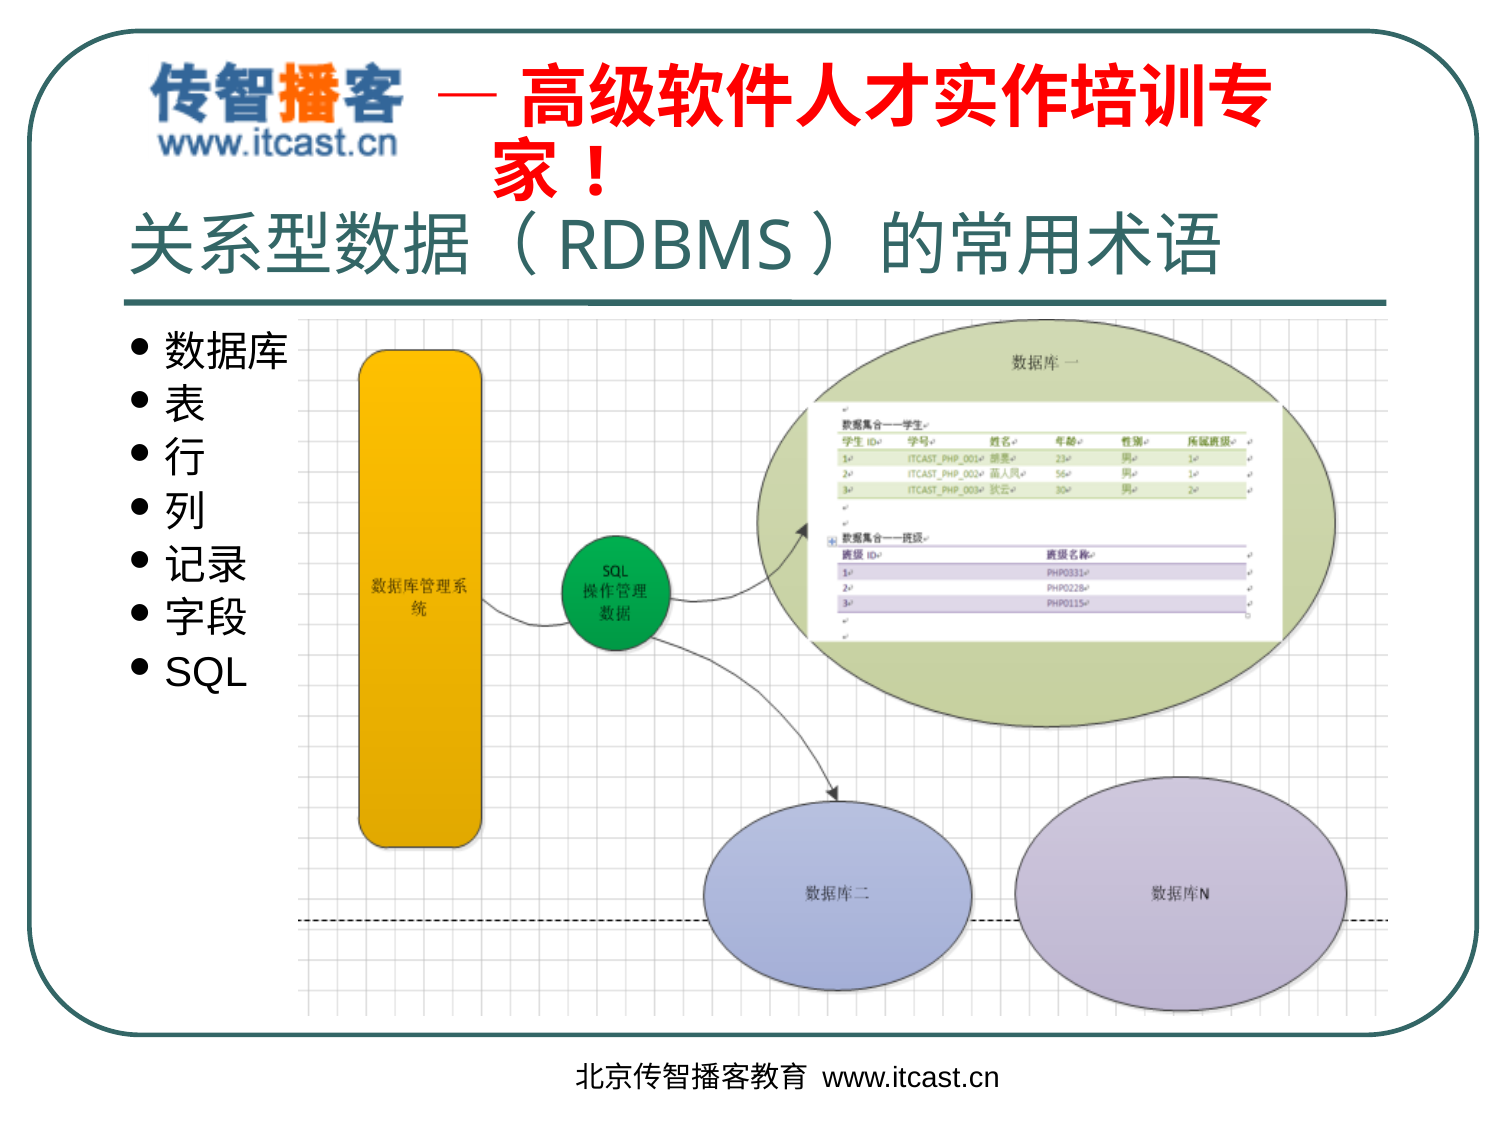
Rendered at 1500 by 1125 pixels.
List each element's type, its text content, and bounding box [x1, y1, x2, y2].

title 关系型数据（RDBMS）的常用术语 [112, 54, 1375, 291]
text_box 数据库 表 行 列 记录 字段 SQL [114, 322, 294, 703]
picture [298, 319, 1389, 1017]
